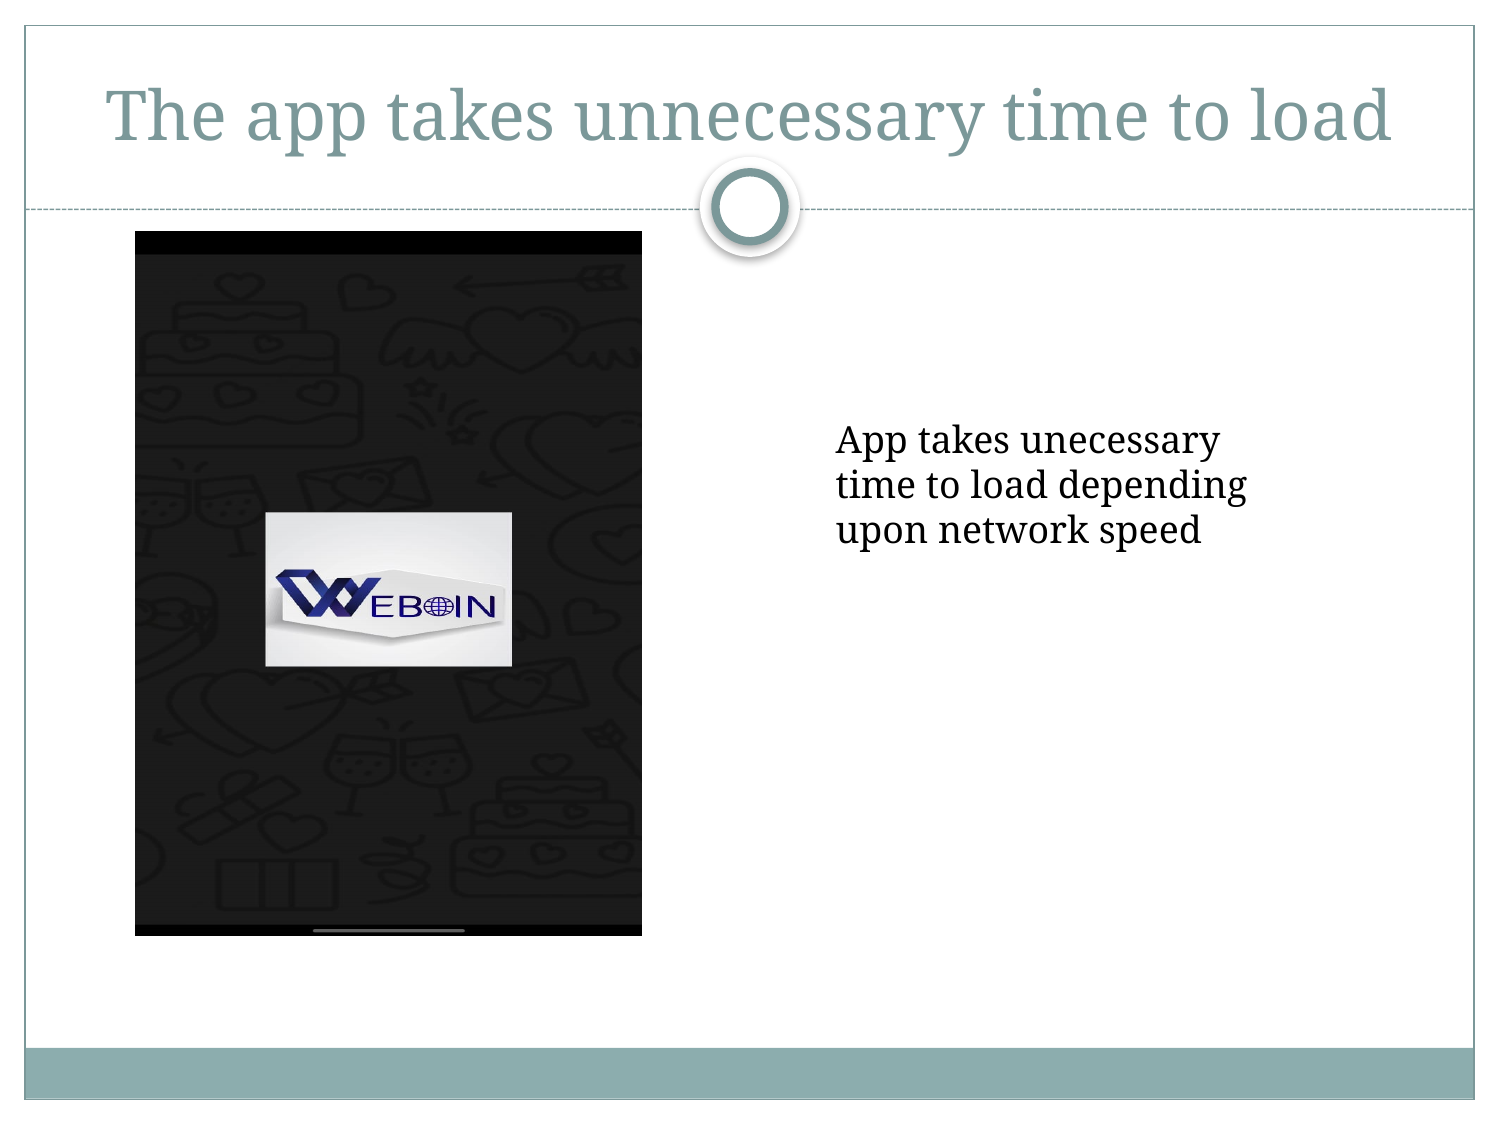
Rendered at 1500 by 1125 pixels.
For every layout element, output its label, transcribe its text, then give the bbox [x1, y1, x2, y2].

title The app takes unnecessary time to load [49, 37, 1450, 162]
picture [135, 231, 643, 937]
text_box App takes unecessary time to load depending upon network speed [820, 408, 1317, 559]
